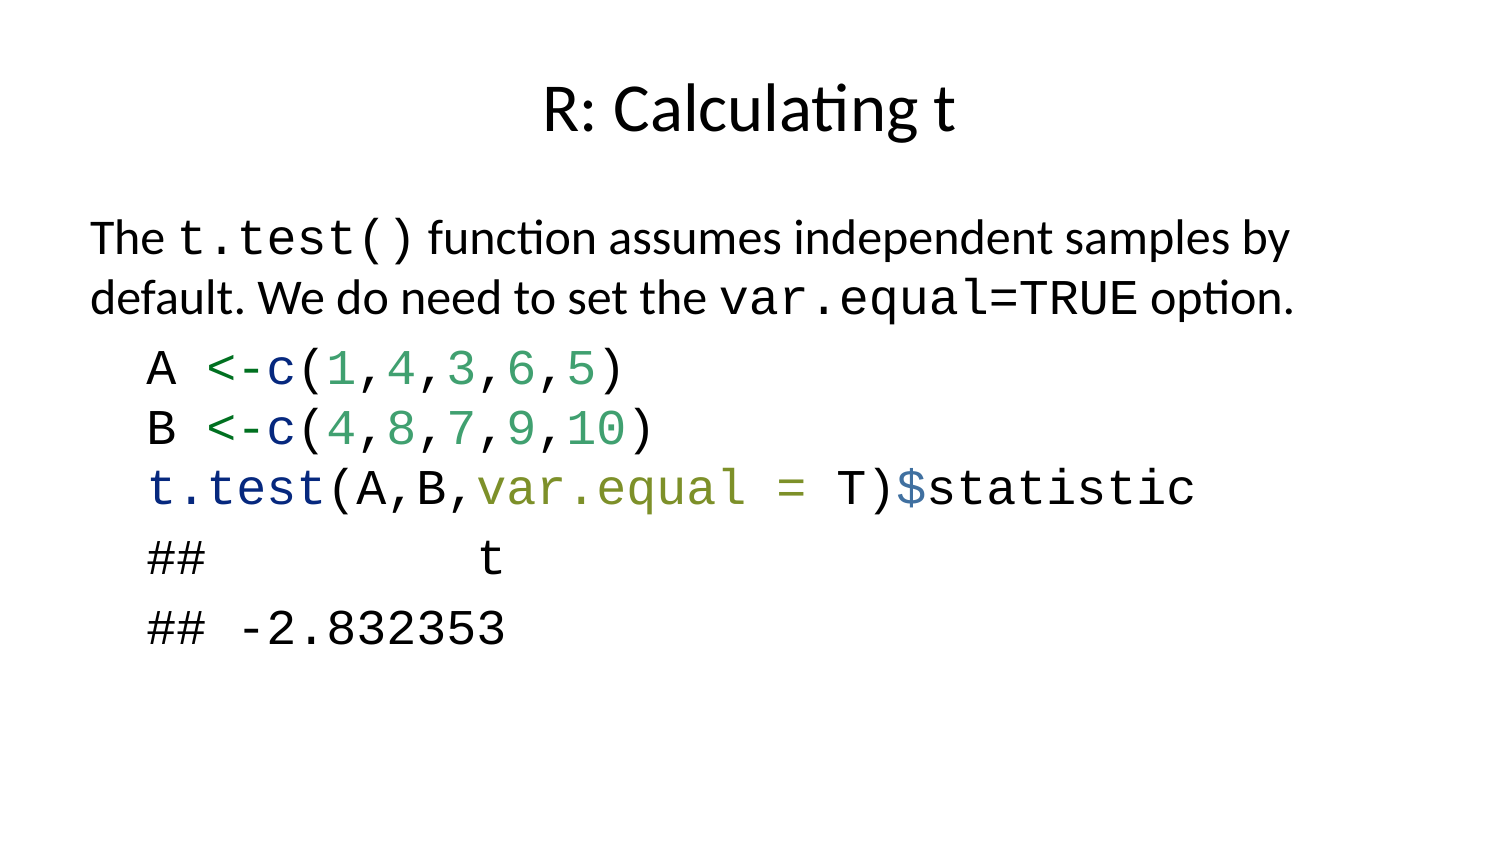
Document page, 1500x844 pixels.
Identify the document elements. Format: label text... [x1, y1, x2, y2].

list The t.test() function assumes independent samples by default. We do need to set the var.equal=TRUE option. A <-c(1,4,3,6,5) B <-c(4,8,7,9,10) t.test(A,B,var.equal = T)$statistic ## t ## -2.832353 [75, 196, 1425, 754]
title R: Calculating t [75, 33, 1425, 175]
